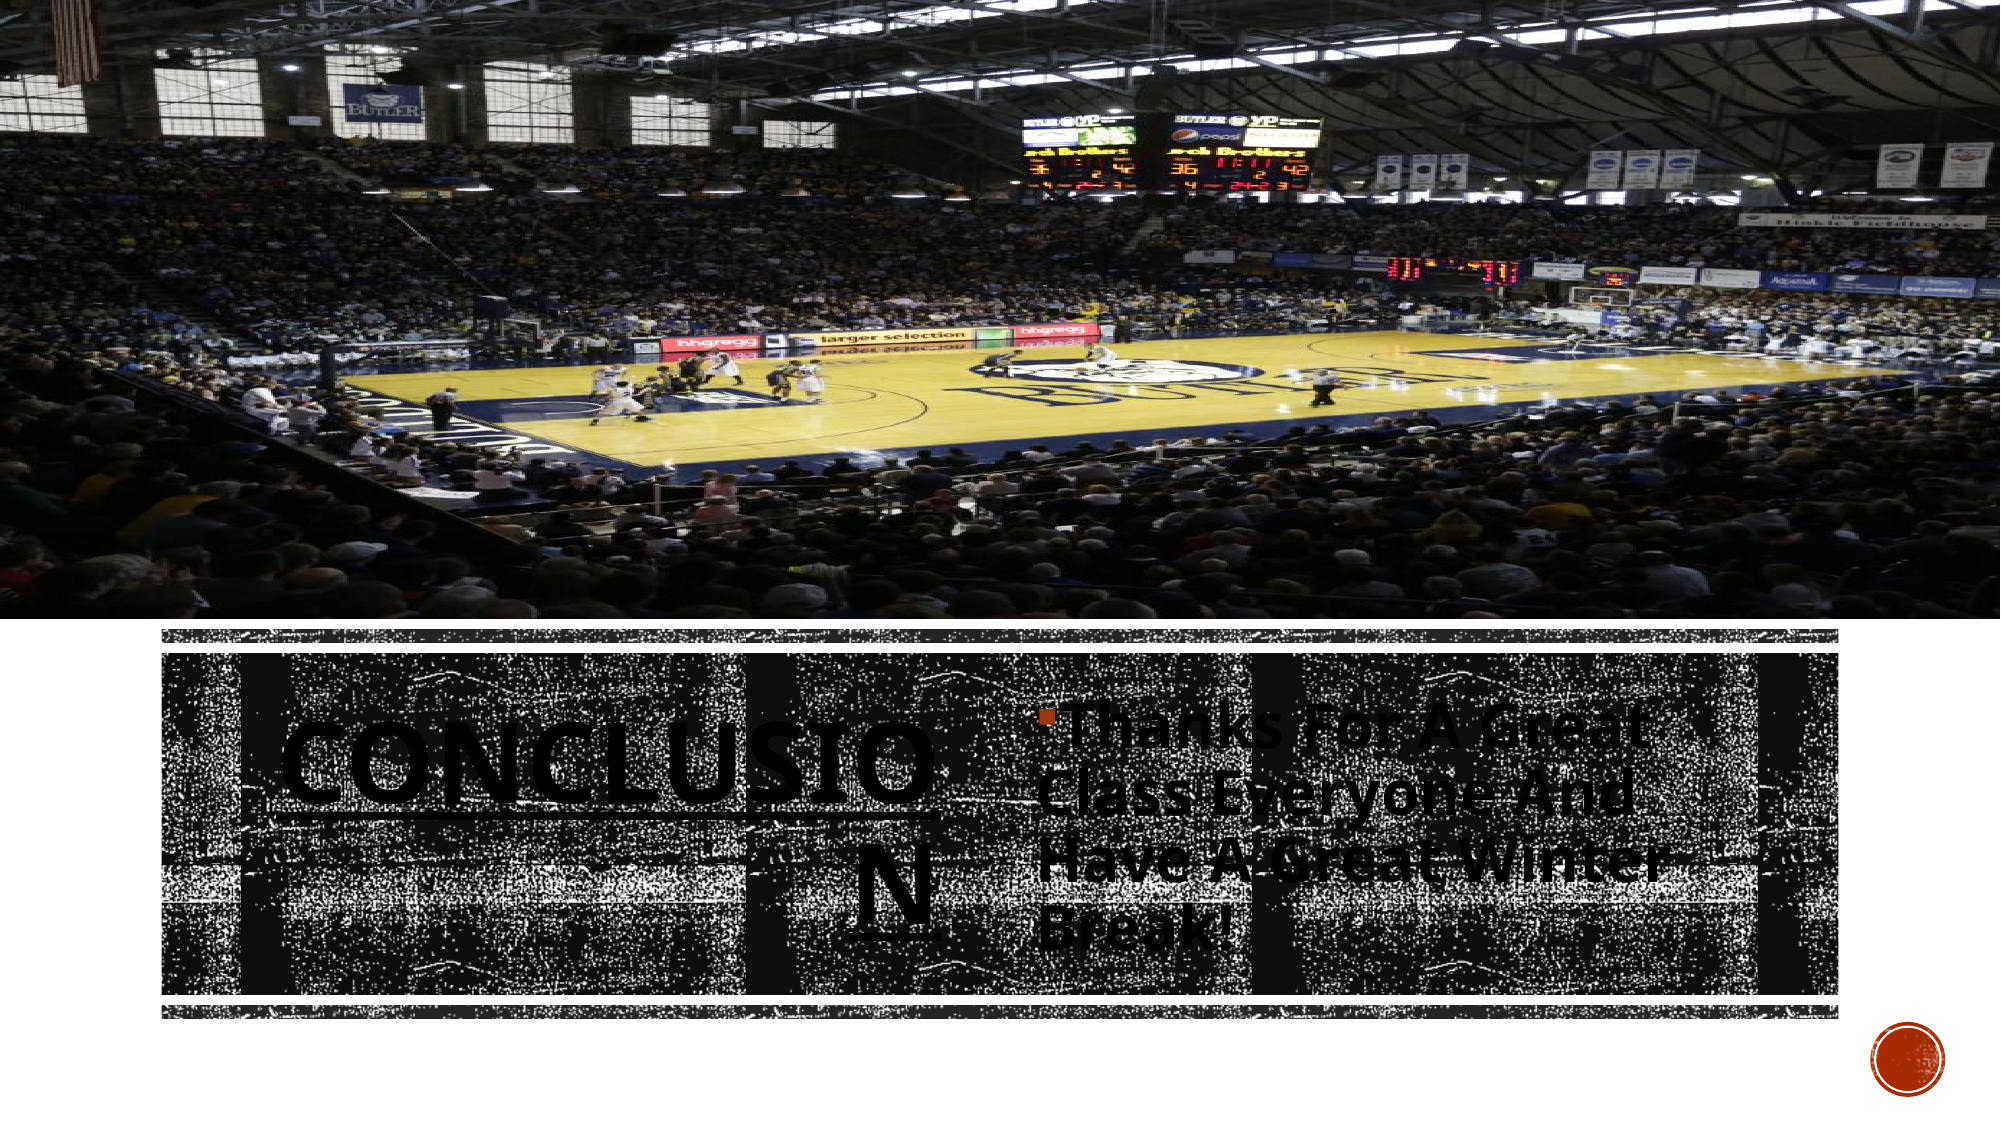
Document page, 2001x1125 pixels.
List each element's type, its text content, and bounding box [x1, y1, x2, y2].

text_box [160, 652, 1839, 995]
list Thanks For A Great Class Everyone And Have A Great Winter Break! [1020, 684, 1791, 974]
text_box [1871, 1023, 1944, 1096]
text_box [160, 1004, 1839, 1019]
picture [0, 0, 1999, 619]
text_box [0, 619, 2000, 1125]
text_box [160, 628, 1839, 644]
title Conclusion [210, 682, 957, 973]
